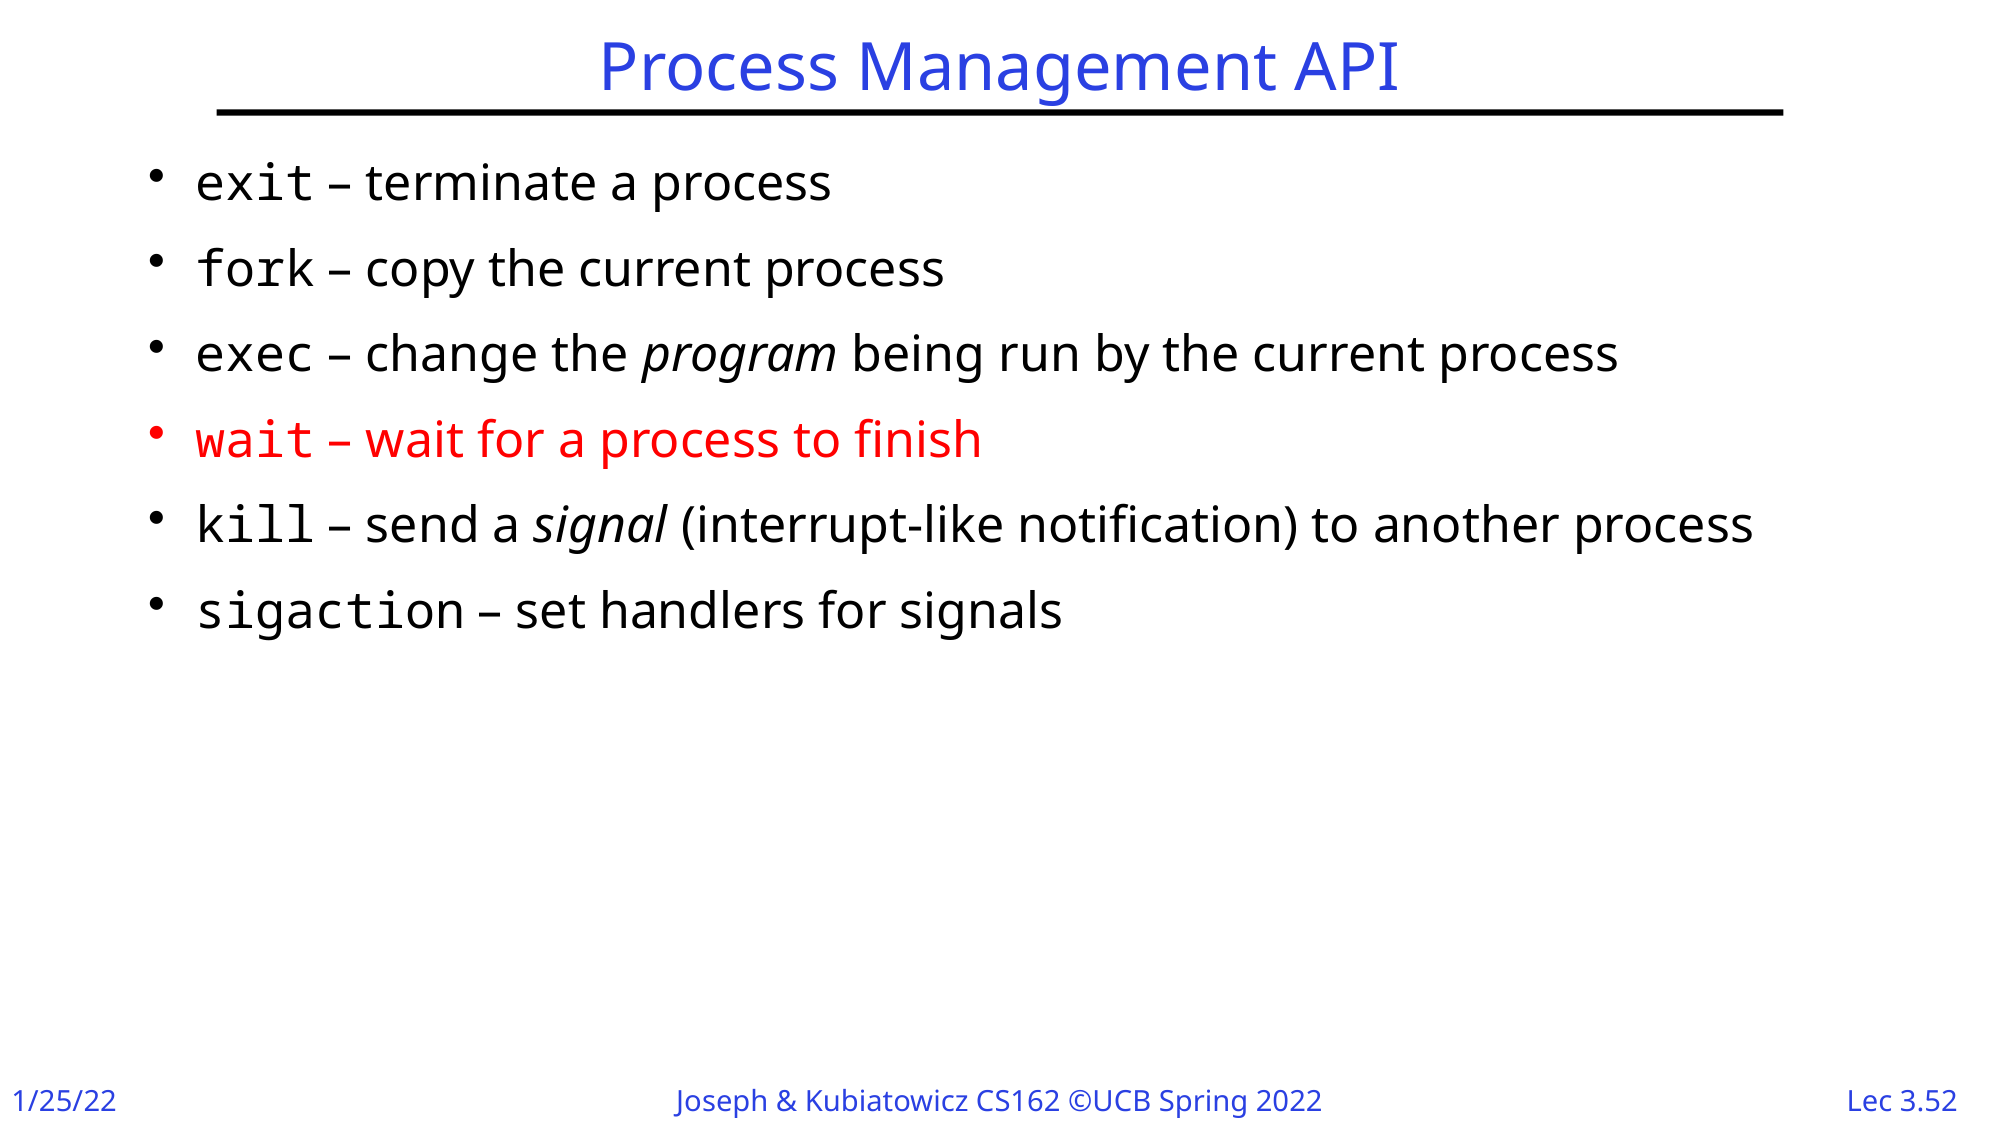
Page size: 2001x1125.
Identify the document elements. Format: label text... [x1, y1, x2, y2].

list exit – terminate a process fork – copy the current process exec – change the program being run by the current process wait – wait for a process to finish kill – send a signal (interrupt-like notification) to another process sigaction – set handlers for signals [133, 149, 1867, 988]
title Process Management API [216, 24, 1784, 113]
